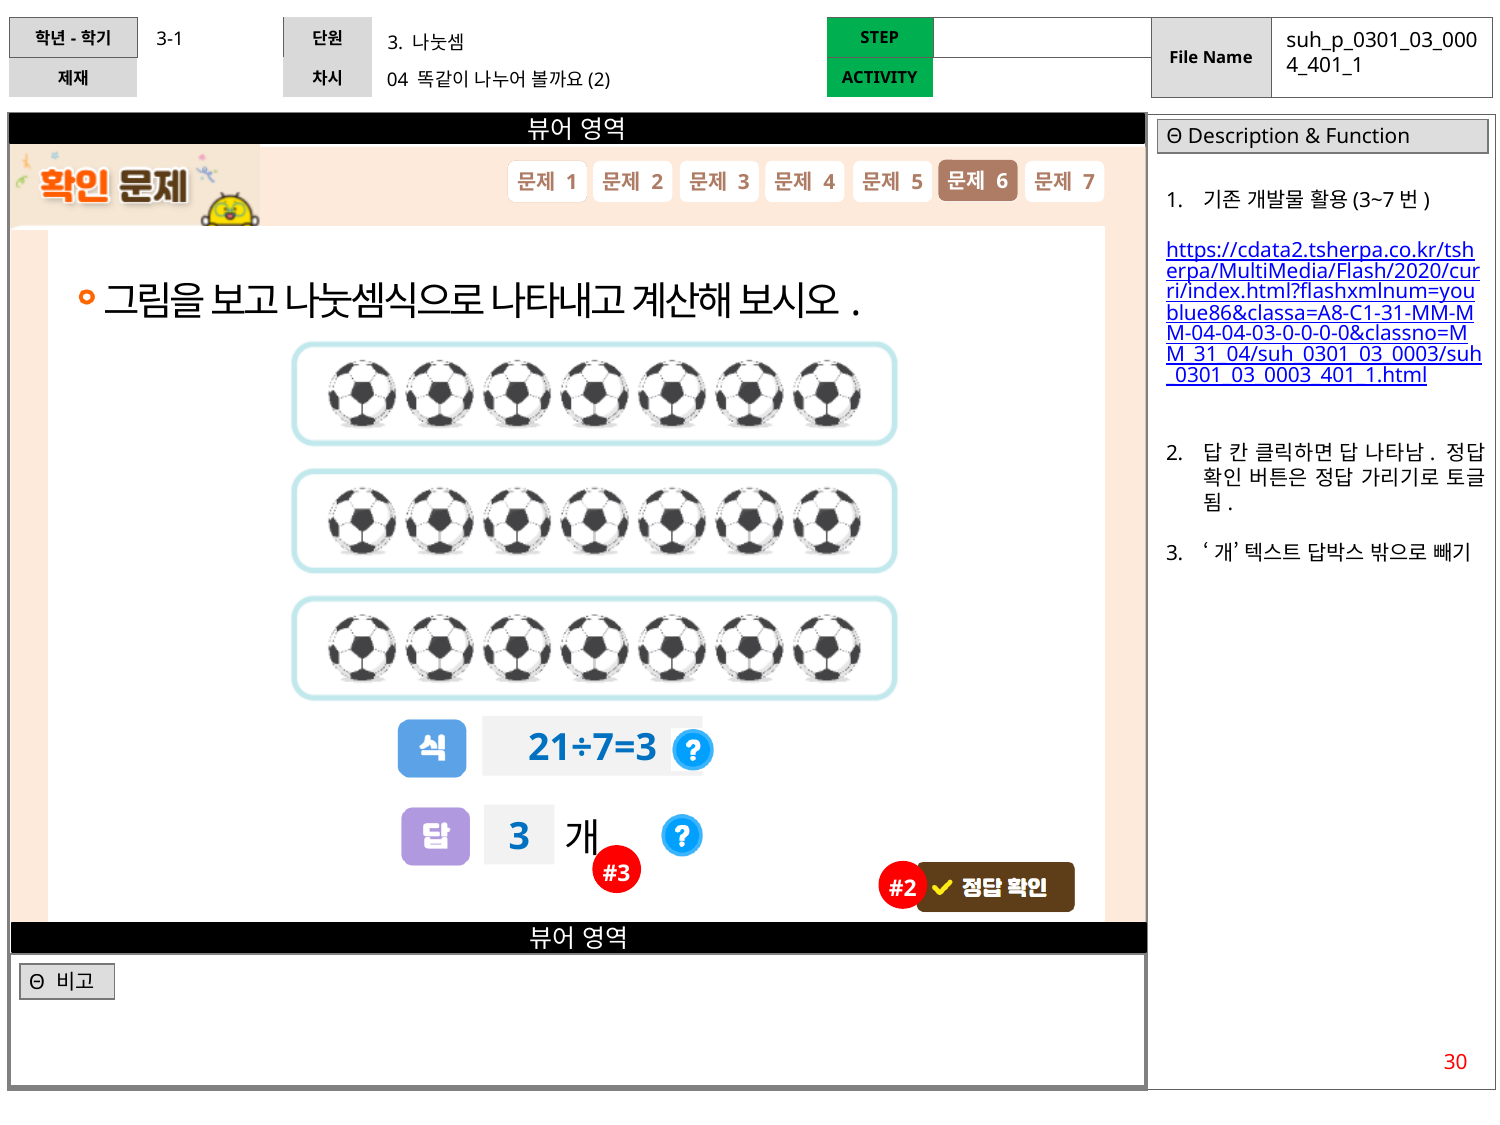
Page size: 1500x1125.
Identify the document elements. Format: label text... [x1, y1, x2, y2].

picture [397, 804, 473, 870]
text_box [507, 160, 1105, 203]
picture [397, 713, 471, 780]
picture [915, 858, 1078, 913]
picture [289, 334, 904, 704]
picture [660, 813, 703, 857]
text_box suh_p_0301_03_0004_401_1 [1271, 18, 1500, 84]
text_box 3 [484, 804, 555, 865]
text_box #2 [876, 858, 911, 911]
text_box #3 [590, 843, 644, 896]
picture [76, 285, 96, 307]
table_header Θ Description & Function [1158, 120, 1487, 152]
text_box 3. 나눗셈 [372, 23, 828, 48]
picture [670, 728, 714, 771]
text_box 그림을 보고 나눗셈식으로 나타내고 계산해 보시오. [88, 268, 1117, 331]
text_box 3-1 [141, 18, 284, 55]
text_box 21÷7=3 [482, 715, 703, 776]
text_box 04 똑같이 나누어 볼까요(2) [372, 60, 821, 96]
text_box 개 [549, 805, 616, 868]
text_box 기존 개발물 활용(3~7번) https://cdata2.tsherpa.co.kr/tsherpa/MultiMedia/Flash/2020/curri/index.html?flashxmlnum=youblue86&classa=A8-C1-31-MM-MM-04-04-03-0-0-0-0&classno=MM_31_04/suh_0301_03_0003/suh_0301_03_0003_401_1.html 답 칸 클릭하면 답 나타남. 정답 확인 버튼은 정답 가리기로 토글 됨. ‘개’ 텍스트 답박스 밖으로 빼기 [1151, 179, 1500, 447]
picture [10, 144, 260, 230]
